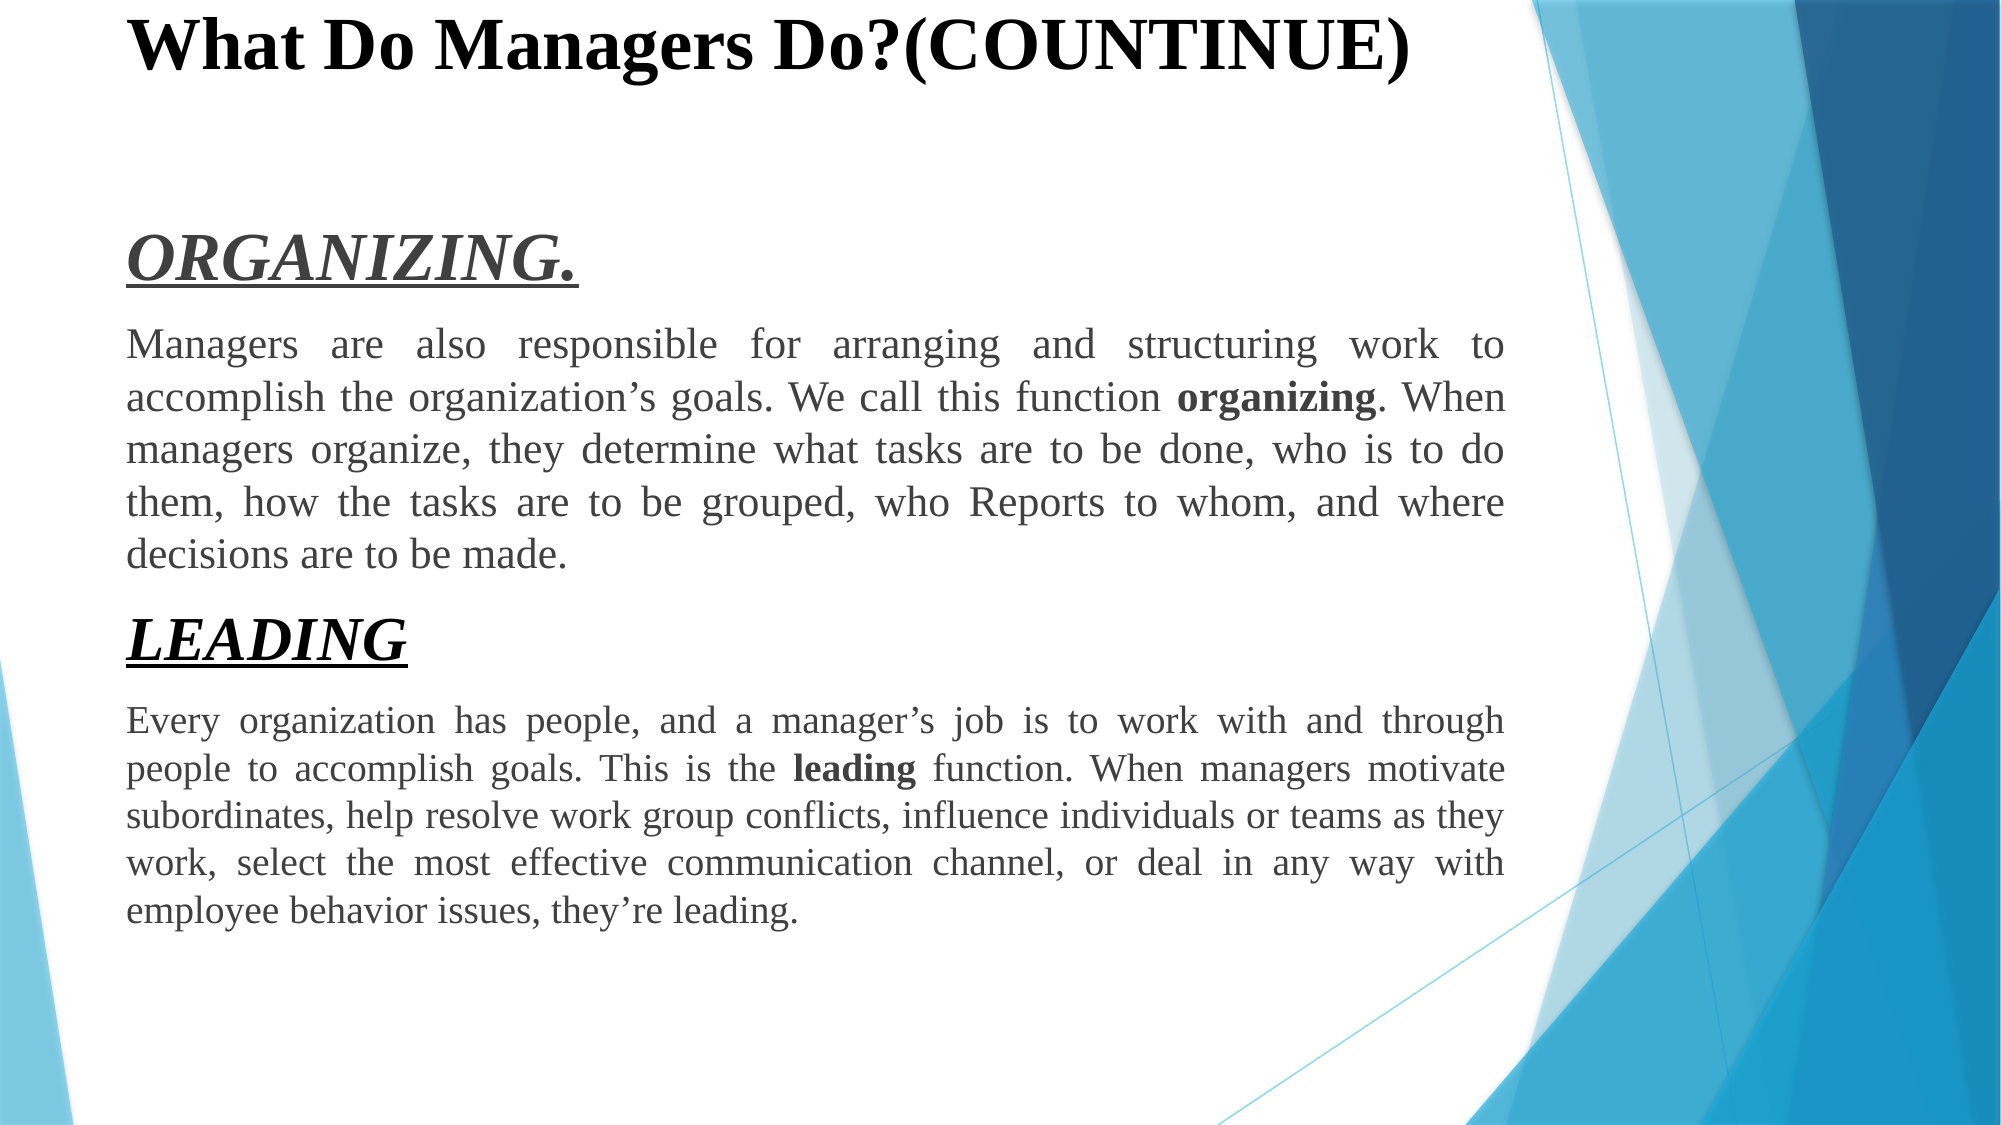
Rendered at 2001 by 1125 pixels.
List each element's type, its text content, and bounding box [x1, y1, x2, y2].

list ORGANIZING. Managers are also responsible for arranging and structuring work to accomplish the organization’s goals. We call this function organizing. When managers organize, they determine what tasks are to be done, who is to do them, how the tasks are to be grouped, who Reports to whom, and where decisions are to be made. LEADING Every organization has people, and a manager’s job is to work with and through people to accomplish goals. This is the leading function. When managers motivate subordinates, help resolve work group conflicts, influence individuals or teams as they work, select the most effective communication channel, or deal in any way with employee behavior issues, they’re leading. [111, 204, 1522, 991]
title What Do Managers Do?(COUNTINUE) [111, 0, 1522, 204]
